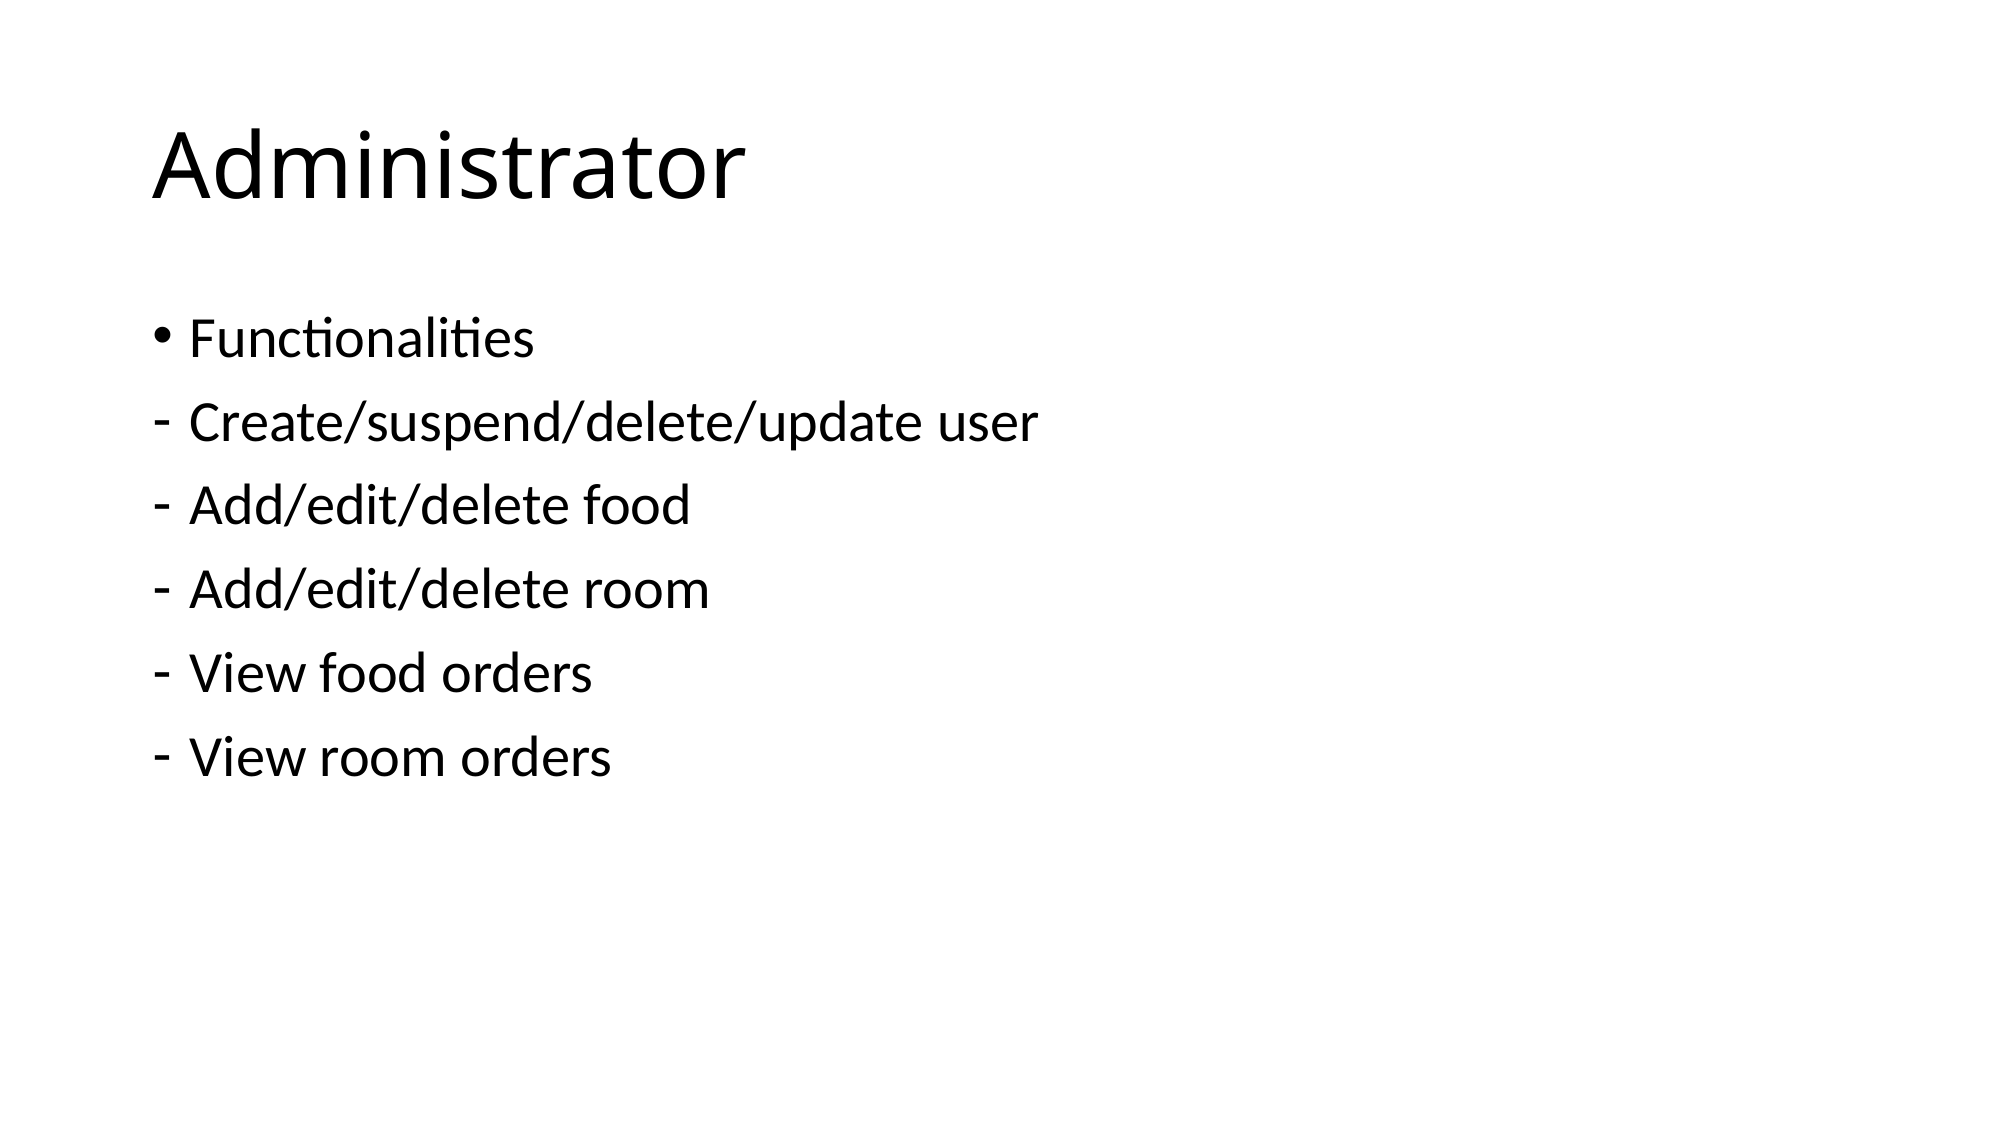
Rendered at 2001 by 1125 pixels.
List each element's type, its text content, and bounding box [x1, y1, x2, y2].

title Administrator [137, 59, 1863, 278]
list Functionalities Create/suspend/delete/update user Add/edit/delete food Add/edit/delete room View food orders View room orders [137, 299, 1863, 1014]
